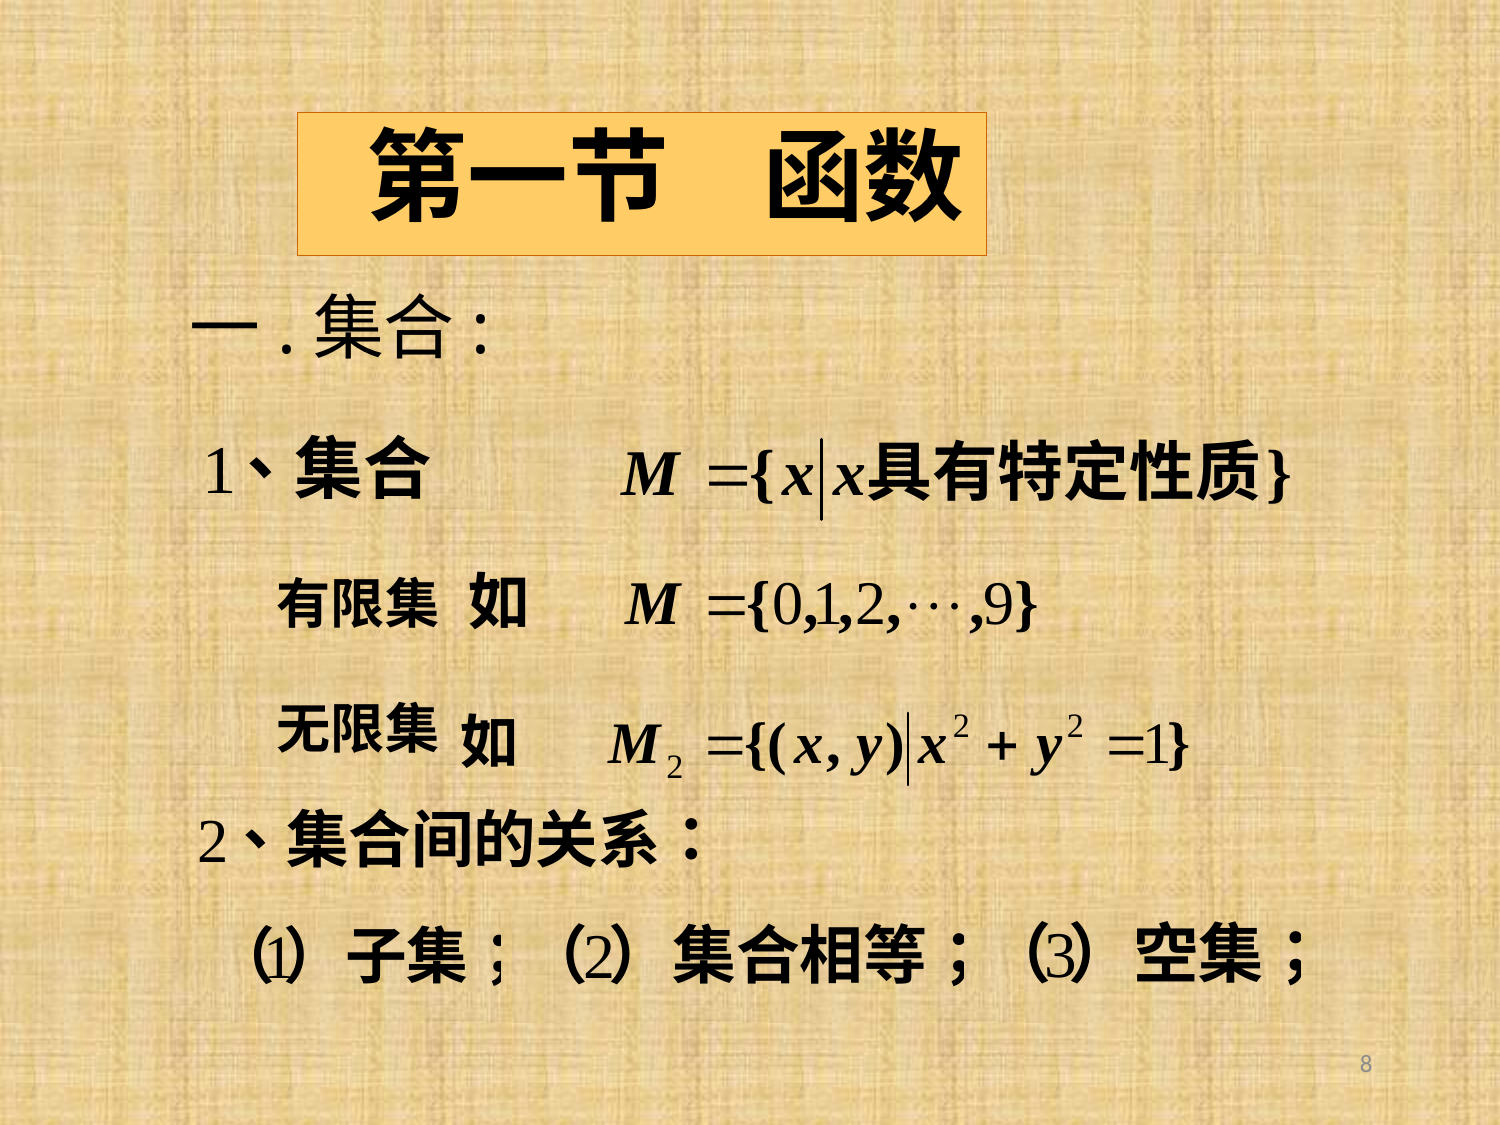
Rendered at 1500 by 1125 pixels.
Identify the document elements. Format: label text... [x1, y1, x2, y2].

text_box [188, 800, 700, 885]
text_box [452, 699, 1198, 799]
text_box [608, 424, 1304, 535]
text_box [460, 562, 1047, 652]
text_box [199, 424, 446, 517]
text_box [297, 112, 987, 256]
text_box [238, 916, 501, 1000]
picture [0, 0, 1500, 1125]
slide_number 8 [1074, 1025, 1388, 1100]
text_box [549, 914, 964, 1000]
text_box 一.集合: [174, 274, 763, 463]
text_box 无限集 [262, 687, 600, 767]
text_box 有限集 [262, 562, 459, 642]
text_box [1012, 912, 1301, 1000]
